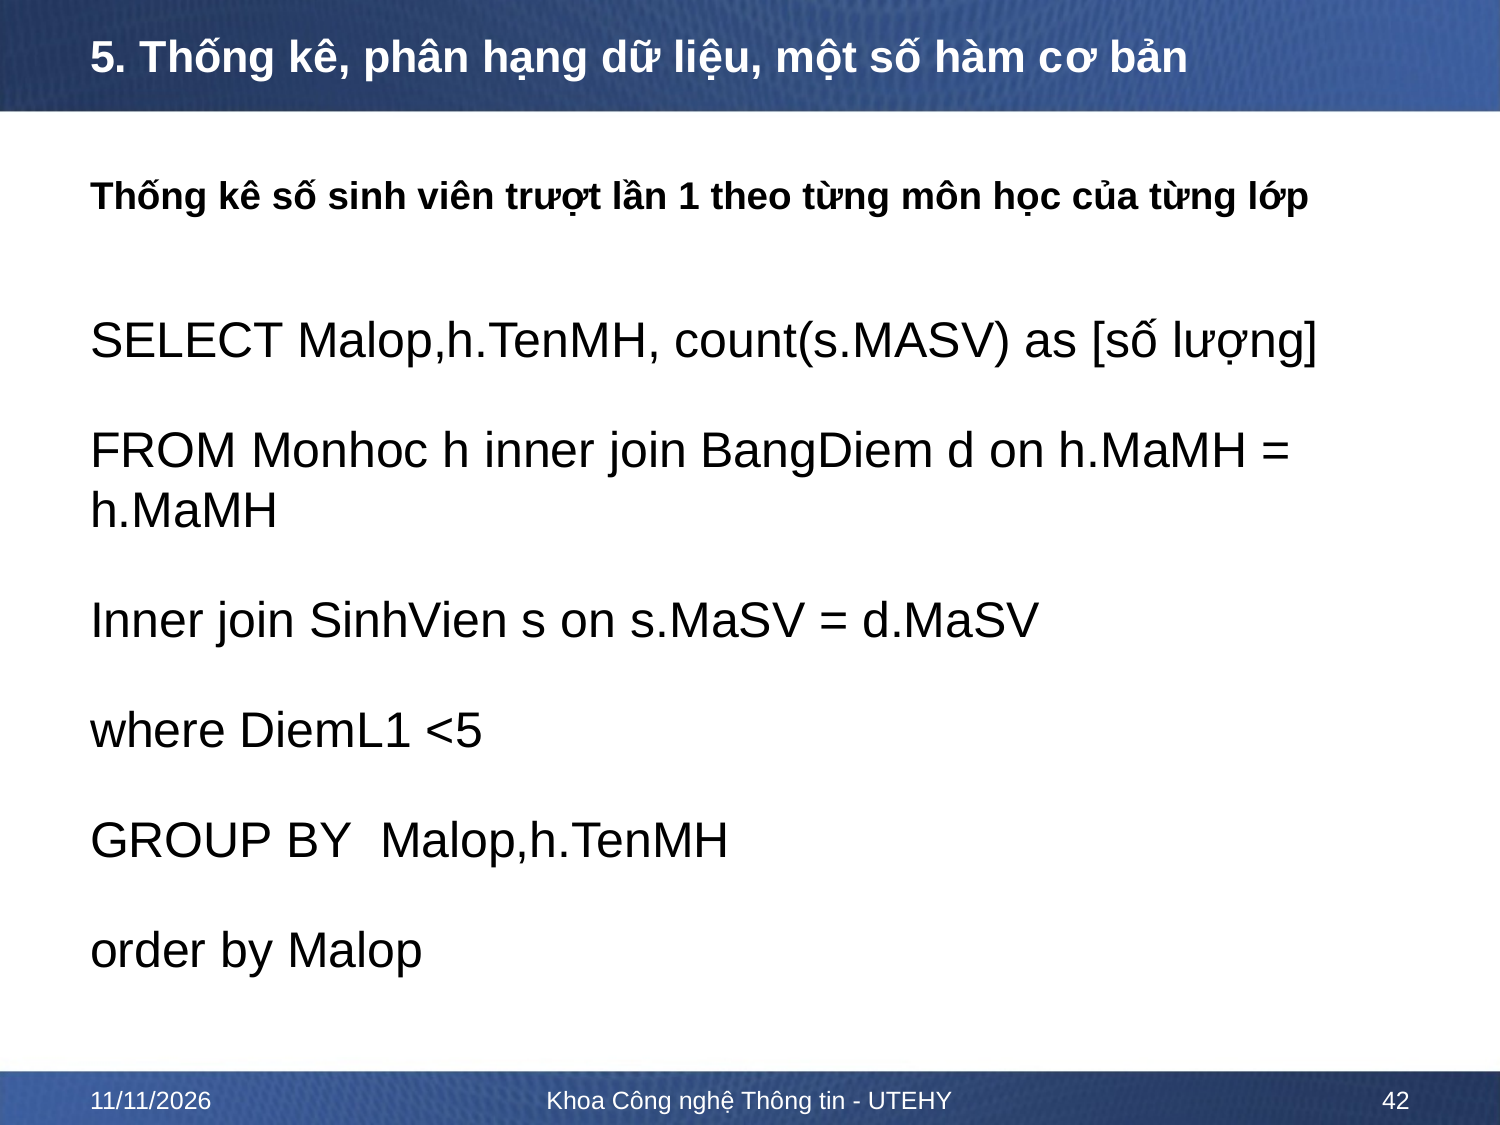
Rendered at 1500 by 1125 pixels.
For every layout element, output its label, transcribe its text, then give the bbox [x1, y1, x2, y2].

picture [0, 0, 1500, 1125]
list Thống kê số sinh viên trượt lần 1 theo từng môn học của từng lớp [75, 125, 1425, 225]
title 5. Thống kê, phân hạng dữ liệu, một số hàm cơ bản [75, 4, 1425, 105]
footer Khoa Công nghệ Thông tin - UTEHY [512, 1069, 988, 1125]
list SELECT Malop,h.TenMH, count(s.MASV) as [số lượng] FROM Monhoc h inner join BangDiem d on h.MaMH = h.MaMH Inner join SinhVien s on s.MaSV = d.MaSV where DiemL1 <5 GROUP BY Malop,h.TenMH order by Malop [75, 299, 1425, 1038]
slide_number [75, 1069, 425, 1125]
slide_number 42 [1074, 1069, 1425, 1125]
